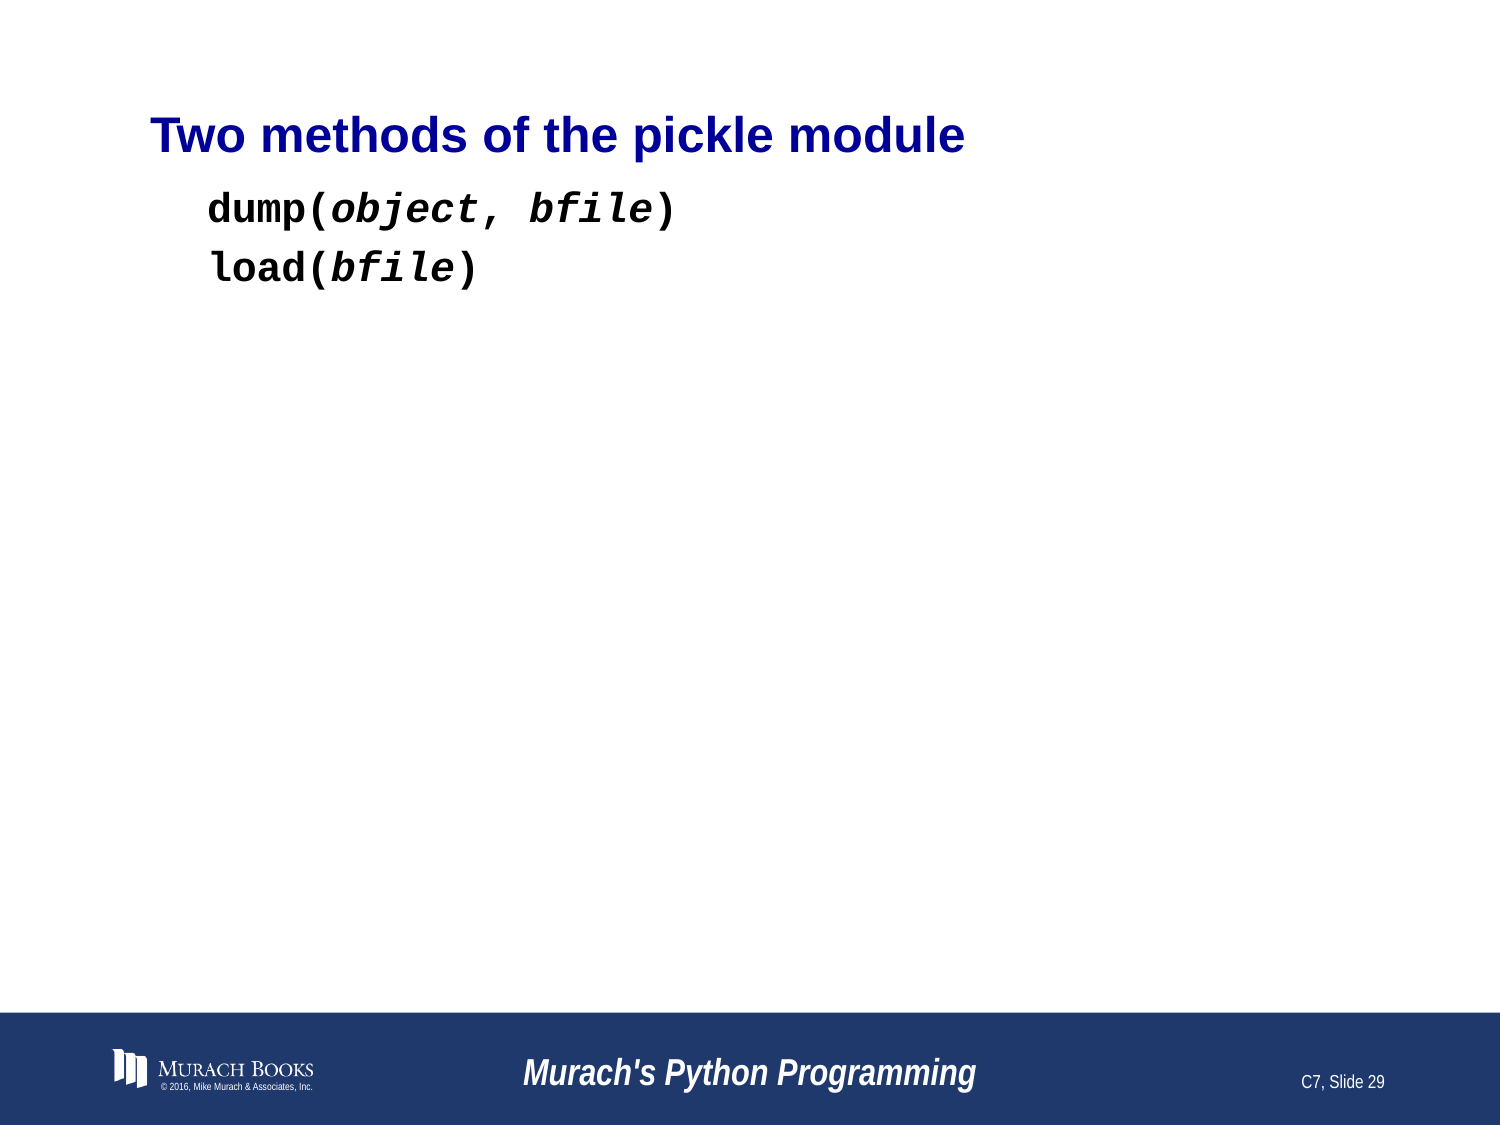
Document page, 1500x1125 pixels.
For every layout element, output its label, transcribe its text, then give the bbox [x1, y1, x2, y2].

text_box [149, 187, 1348, 308]
slide_number Murach's Python Programming [463, 1025, 1050, 1100]
title Two methods of the pickle module [150, 102, 1350, 164]
footer © 2016, Mike Murach & Associates, Inc. [12, 1025, 463, 1100]
slide_number C7, Slide 29 [1087, 1025, 1400, 1100]
